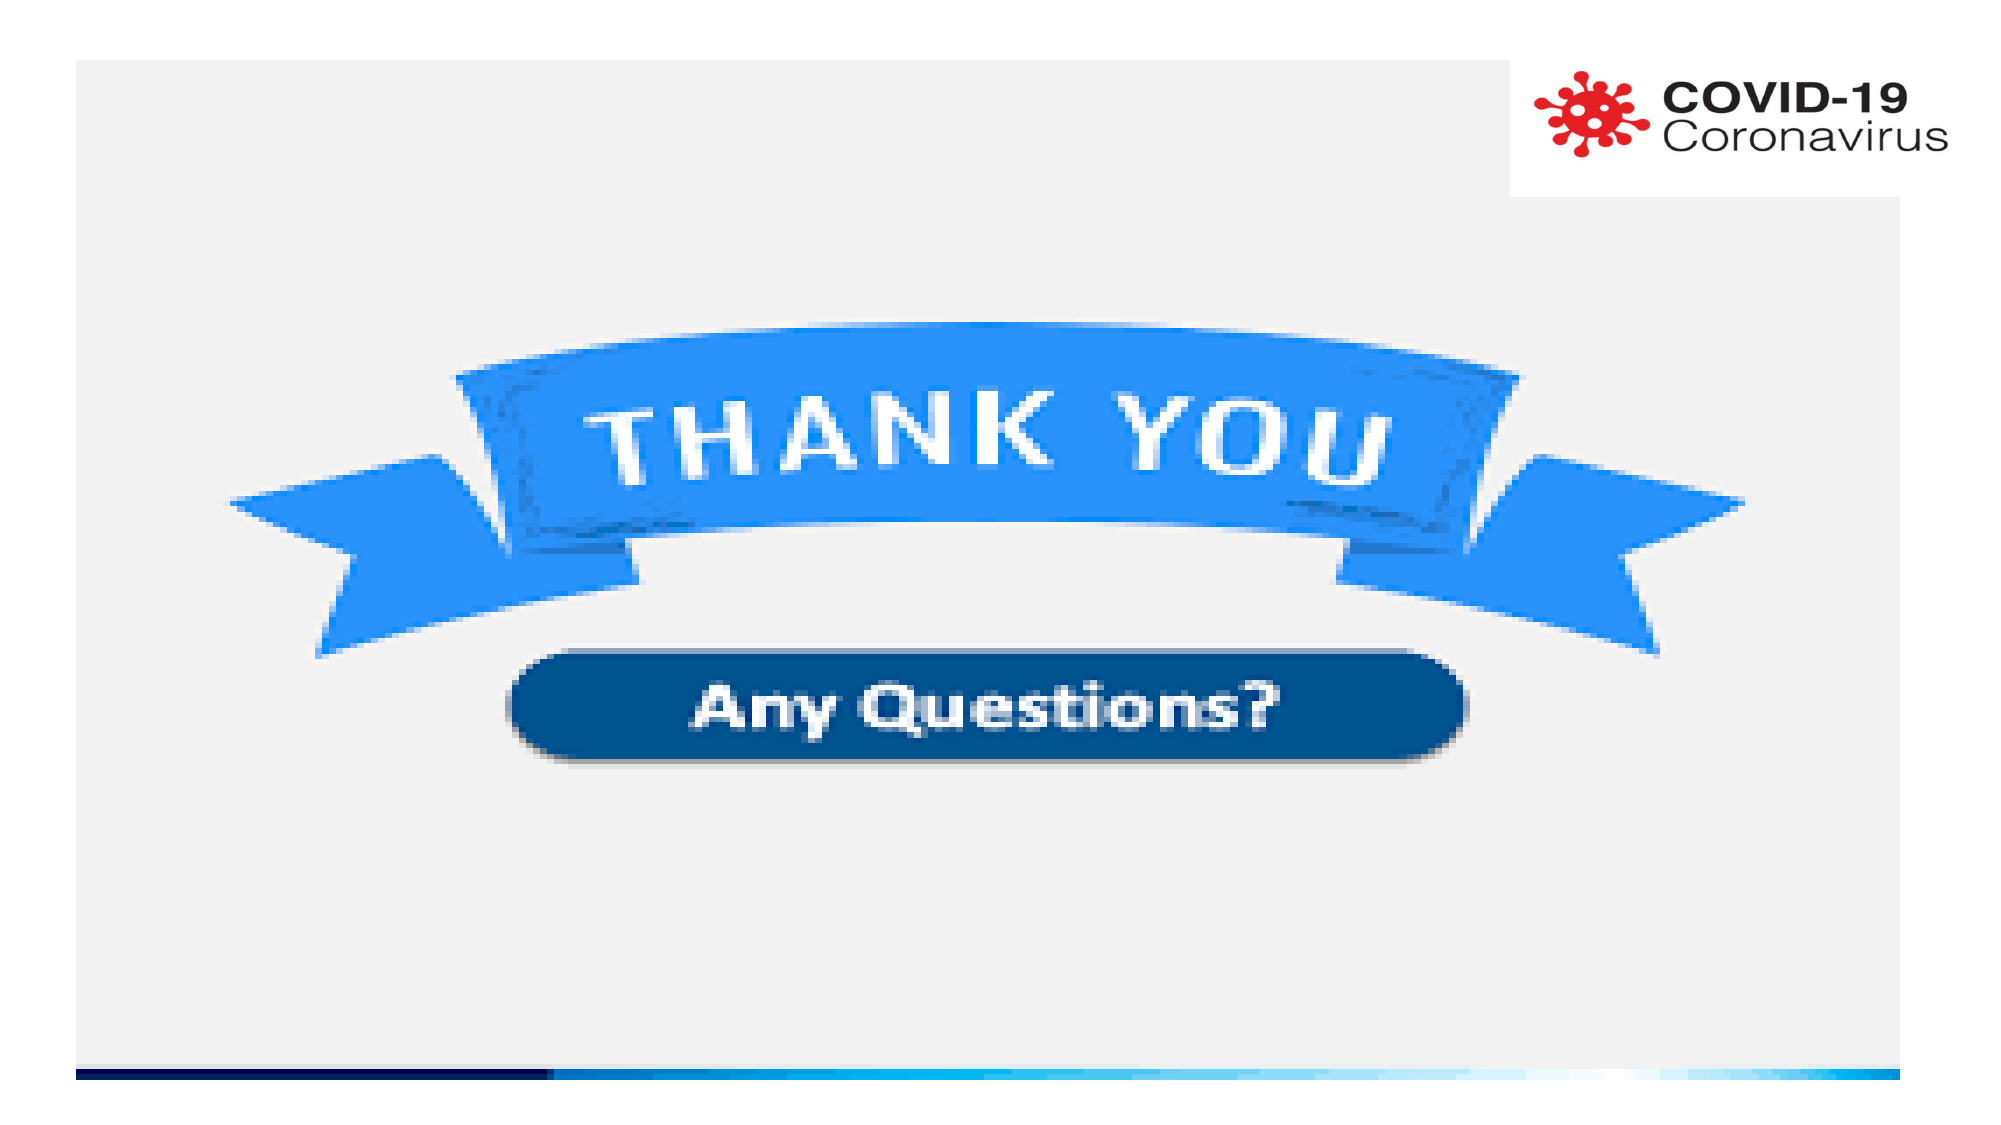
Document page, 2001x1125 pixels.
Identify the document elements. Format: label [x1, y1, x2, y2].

list [75, 60, 1901, 1081]
picture [1510, 37, 1975, 197]
